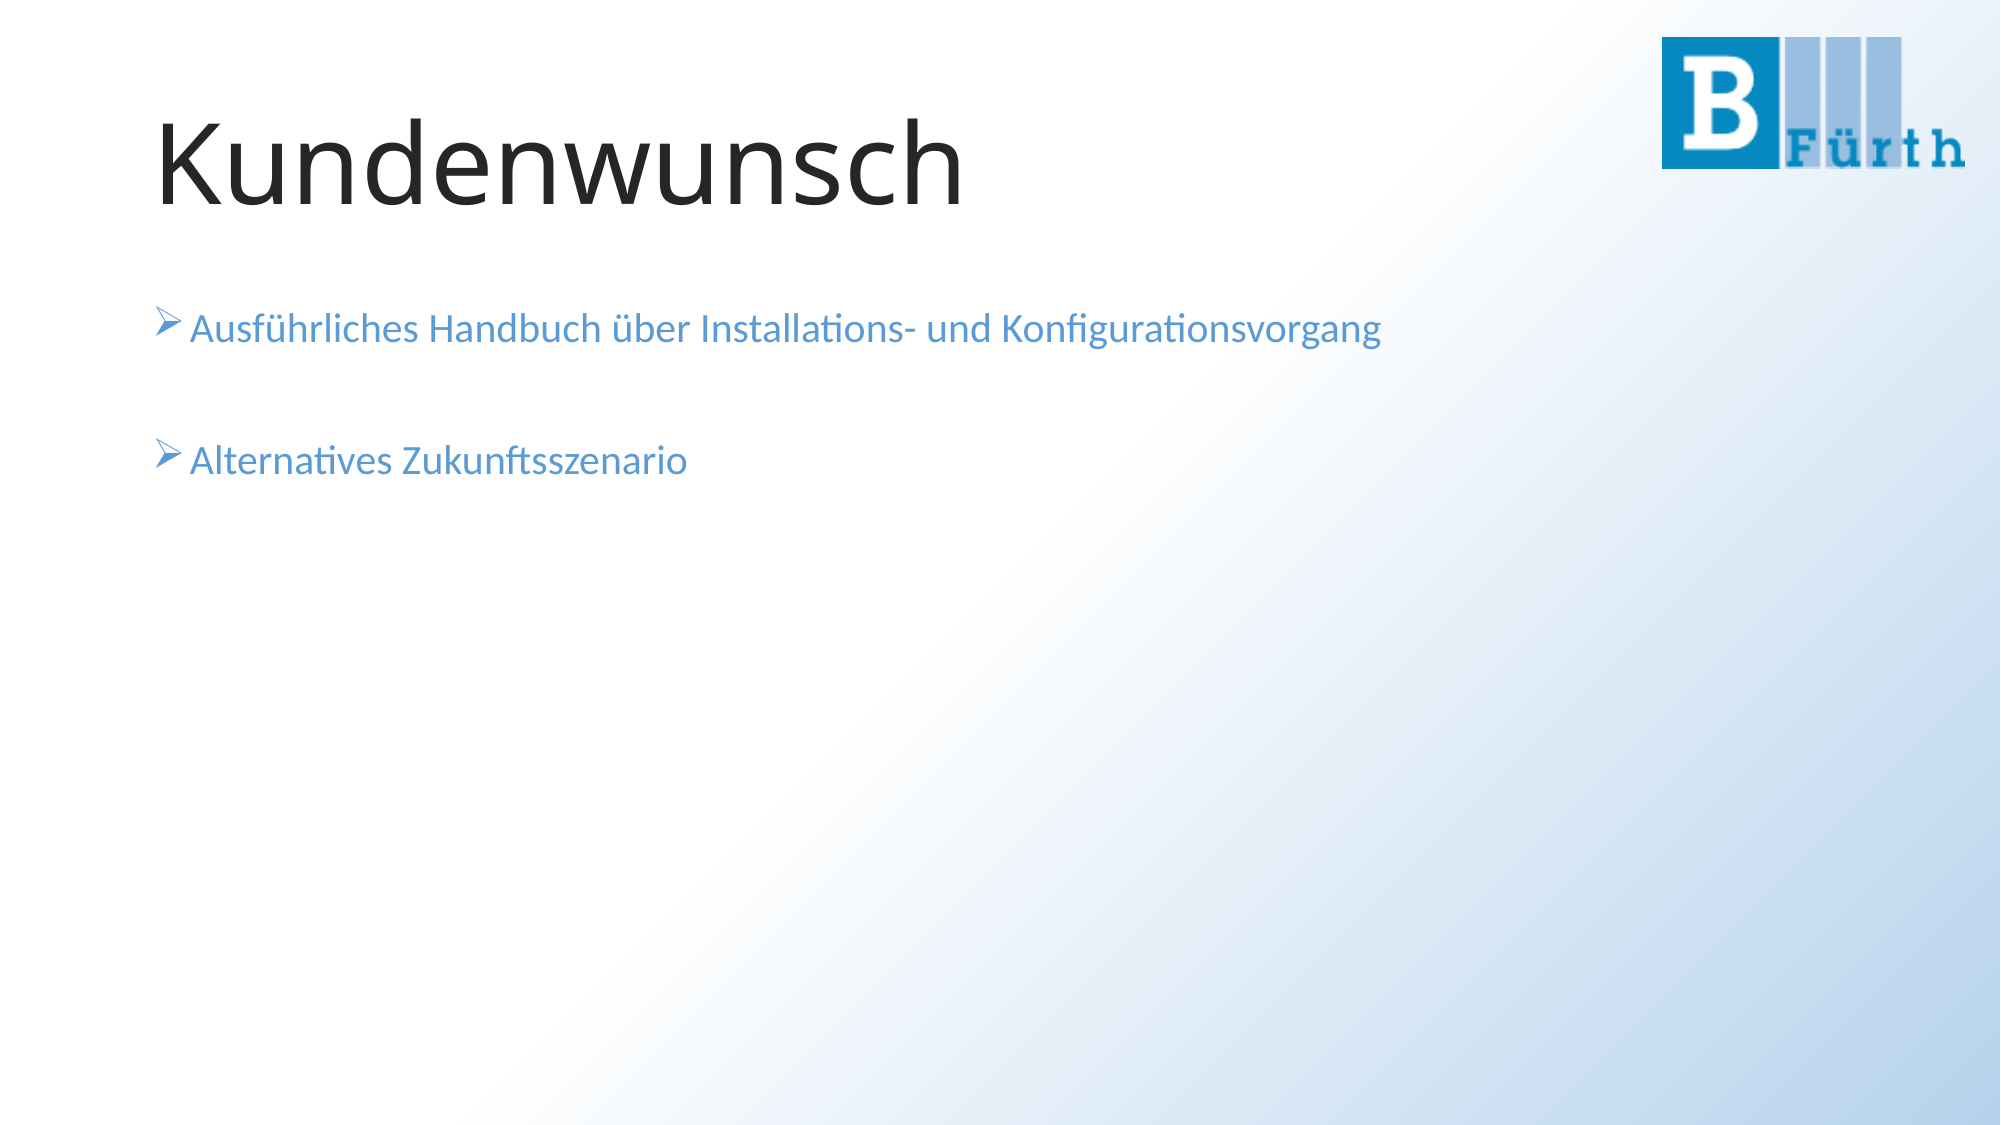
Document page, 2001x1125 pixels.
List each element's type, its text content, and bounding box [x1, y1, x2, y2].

picture [1779, 37, 1965, 169]
picture [1684, 55, 1759, 150]
list Ausführliches Handbuch über Installations- und Konfigurationsvorgang Alternatives Zukunftsszenario [137, 299, 1863, 1014]
title Kundenwunsch [137, 59, 1863, 278]
